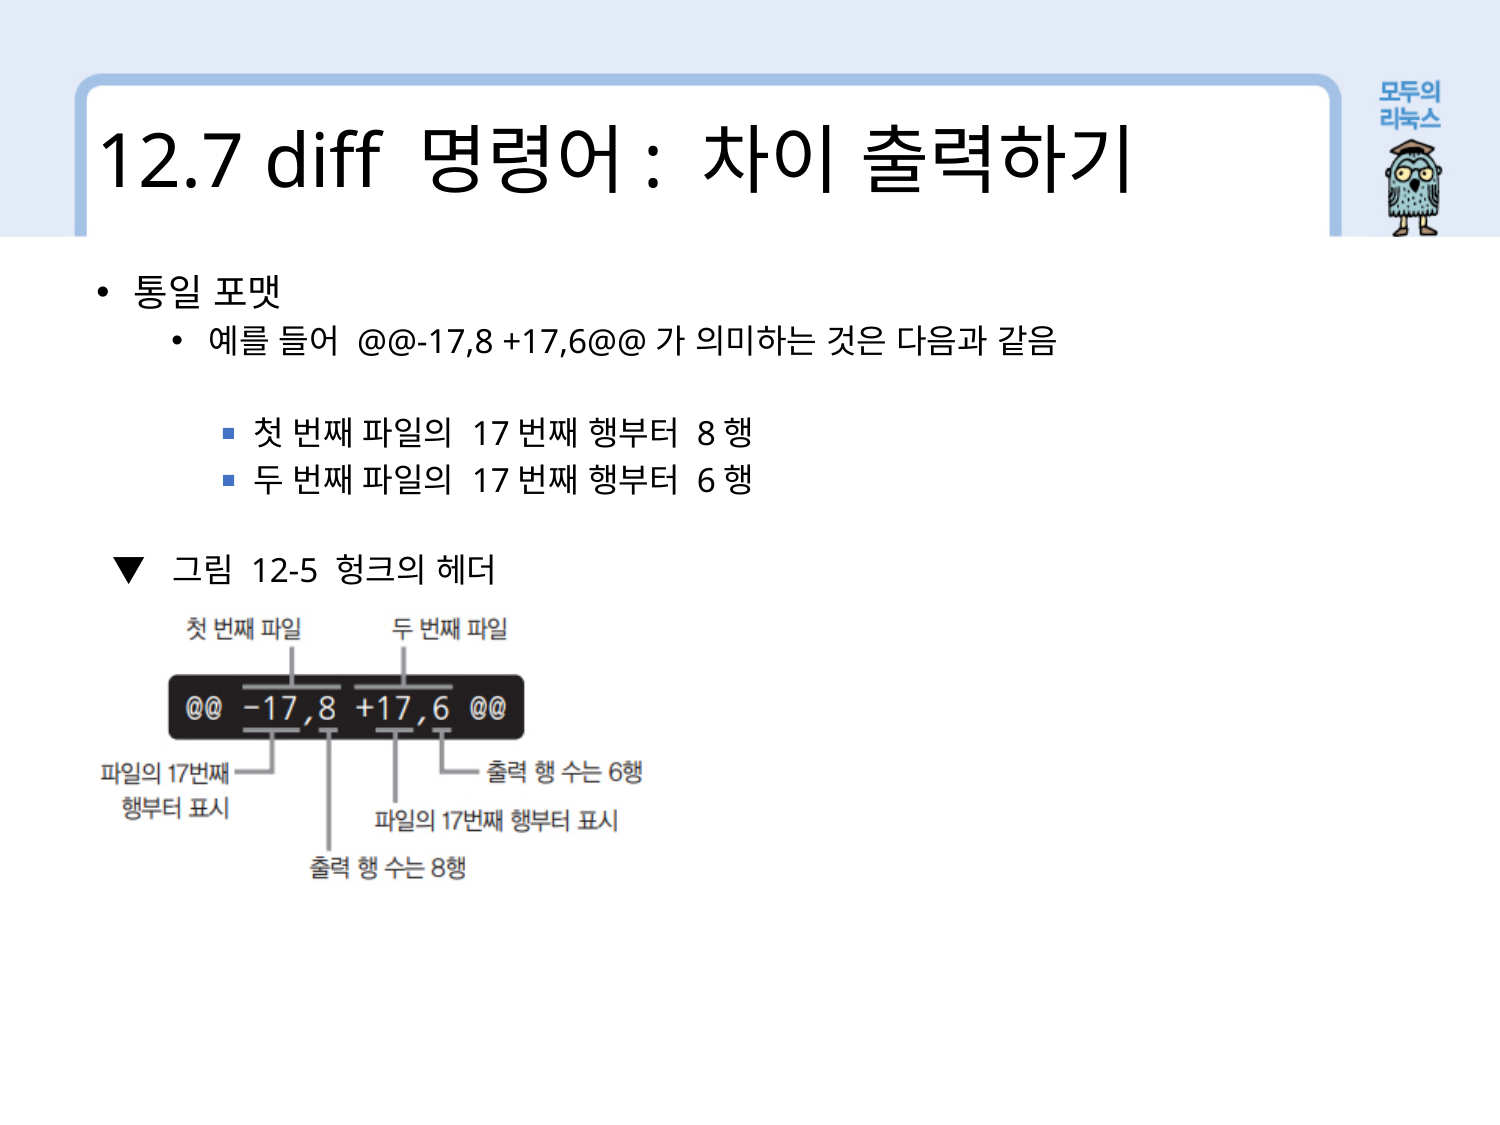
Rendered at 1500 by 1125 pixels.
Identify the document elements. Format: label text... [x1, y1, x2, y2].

picture [0, 0, 1500, 1125]
text_box 12.7 diff 명령어: 차이 출력하기 [81, 115, 1335, 221]
text_box [222, 427, 235, 440]
text_box ▼ 그림 12-5 헝크의 헤더 [97, 541, 1424, 608]
text_box 통일 포맷 예를 들어 @@-17,8 +17,6@@가 의미하는 것은 다음과 같음 첫 번째 파일의 17번째 행부터 8행 두 번째 파일의 17번째 행부터 6행 [81, 266, 1335, 1024]
text_box [222, 474, 235, 487]
